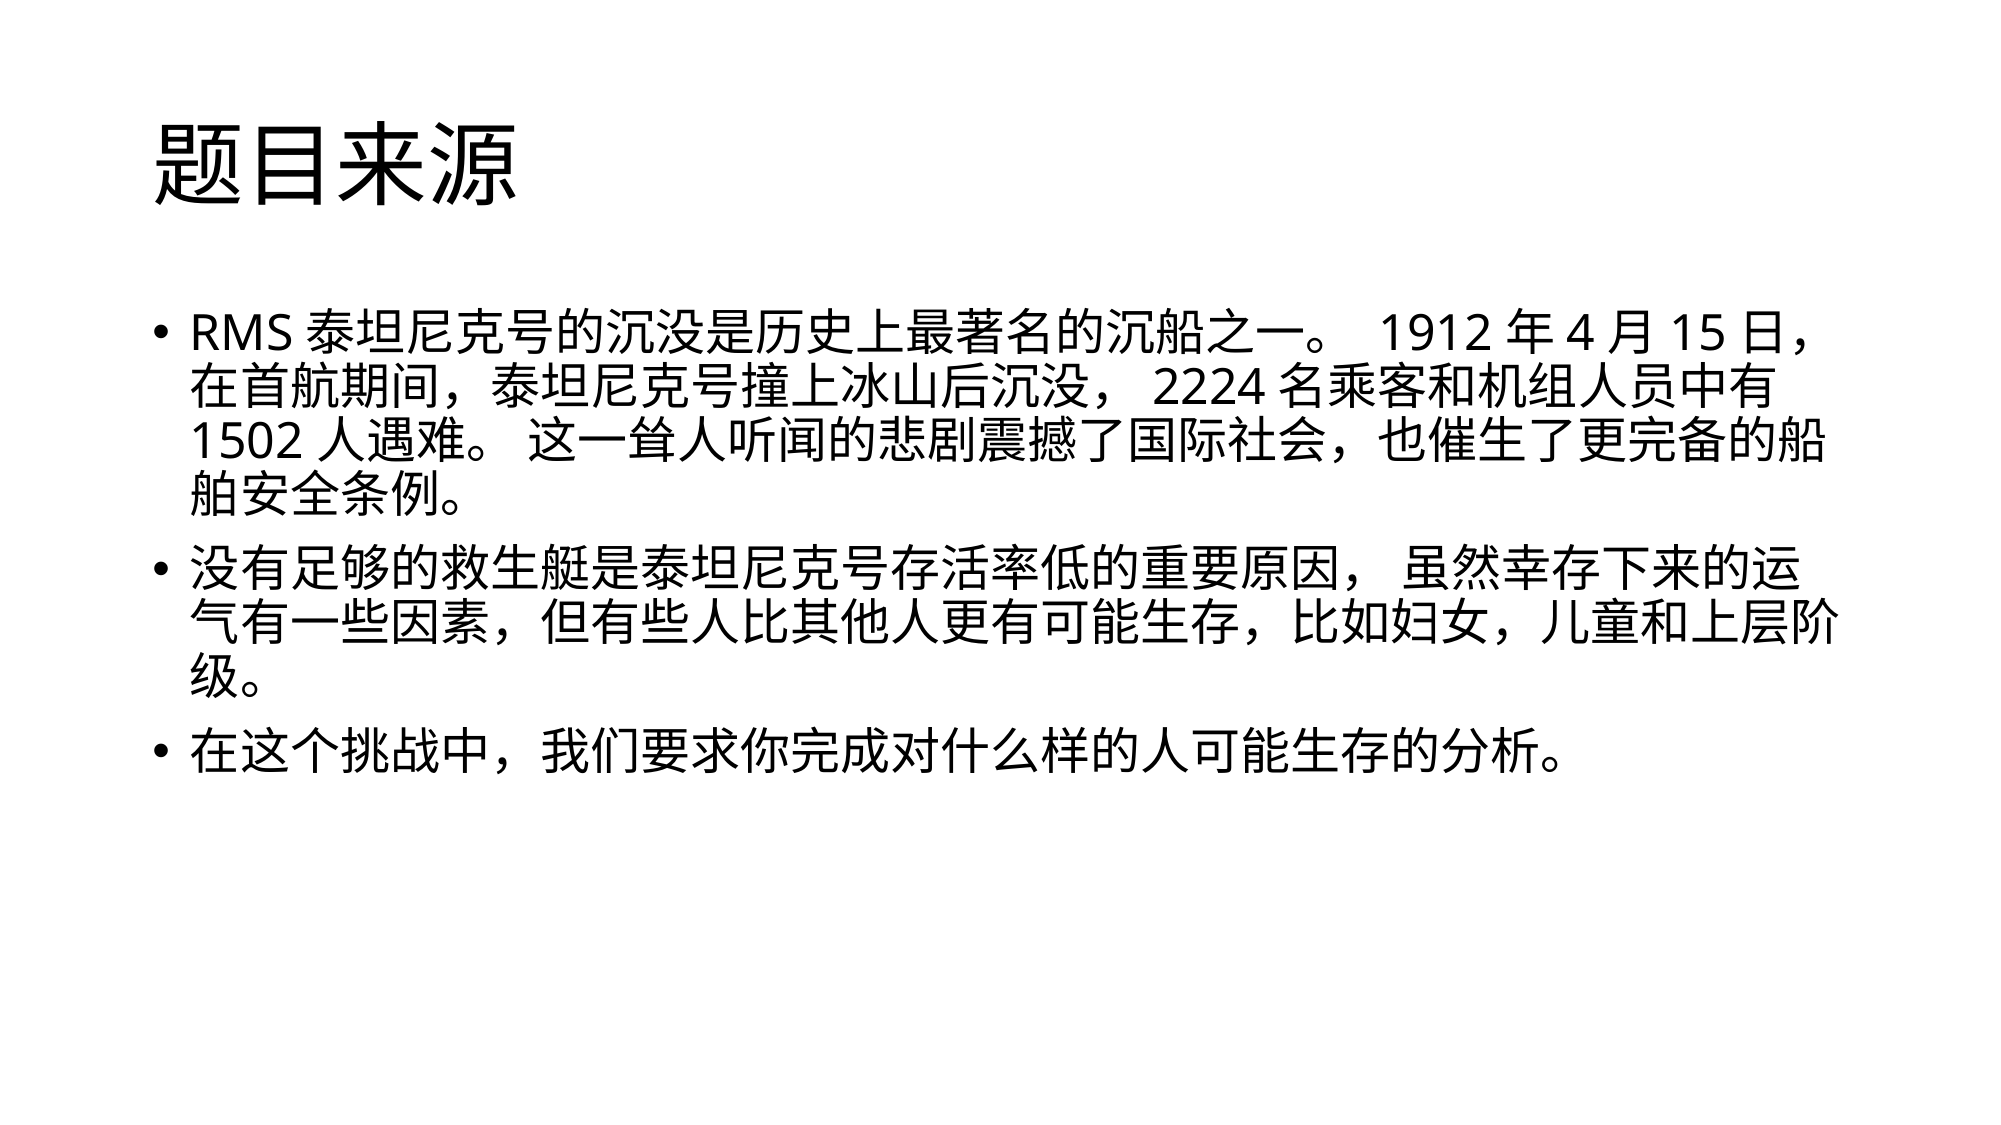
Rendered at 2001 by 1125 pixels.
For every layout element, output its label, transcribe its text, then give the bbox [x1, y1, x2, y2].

list RMS泰坦尼克号的沉没是历史上最著名的沉船之一。 1912年4月15日，在首航期间，泰坦尼克号撞上冰山后沉没，2224名乘客和机组人员中有1502人遇难。 这一耸人听闻的悲剧震撼了国际社会，也催生了更完备的船舶安全条例。 没有足够的救生艇是泰坦尼克号存活率低的重要原因， 虽然幸存下来的运气有一些因素，但有些人比其他人更有可能生存，比如妇女，儿童和上层阶级。 在这个挑战中，我们要求你完成对什么样的人可能生存的分析。 [137, 299, 1863, 1014]
title 题目来源 [137, 59, 1863, 278]
